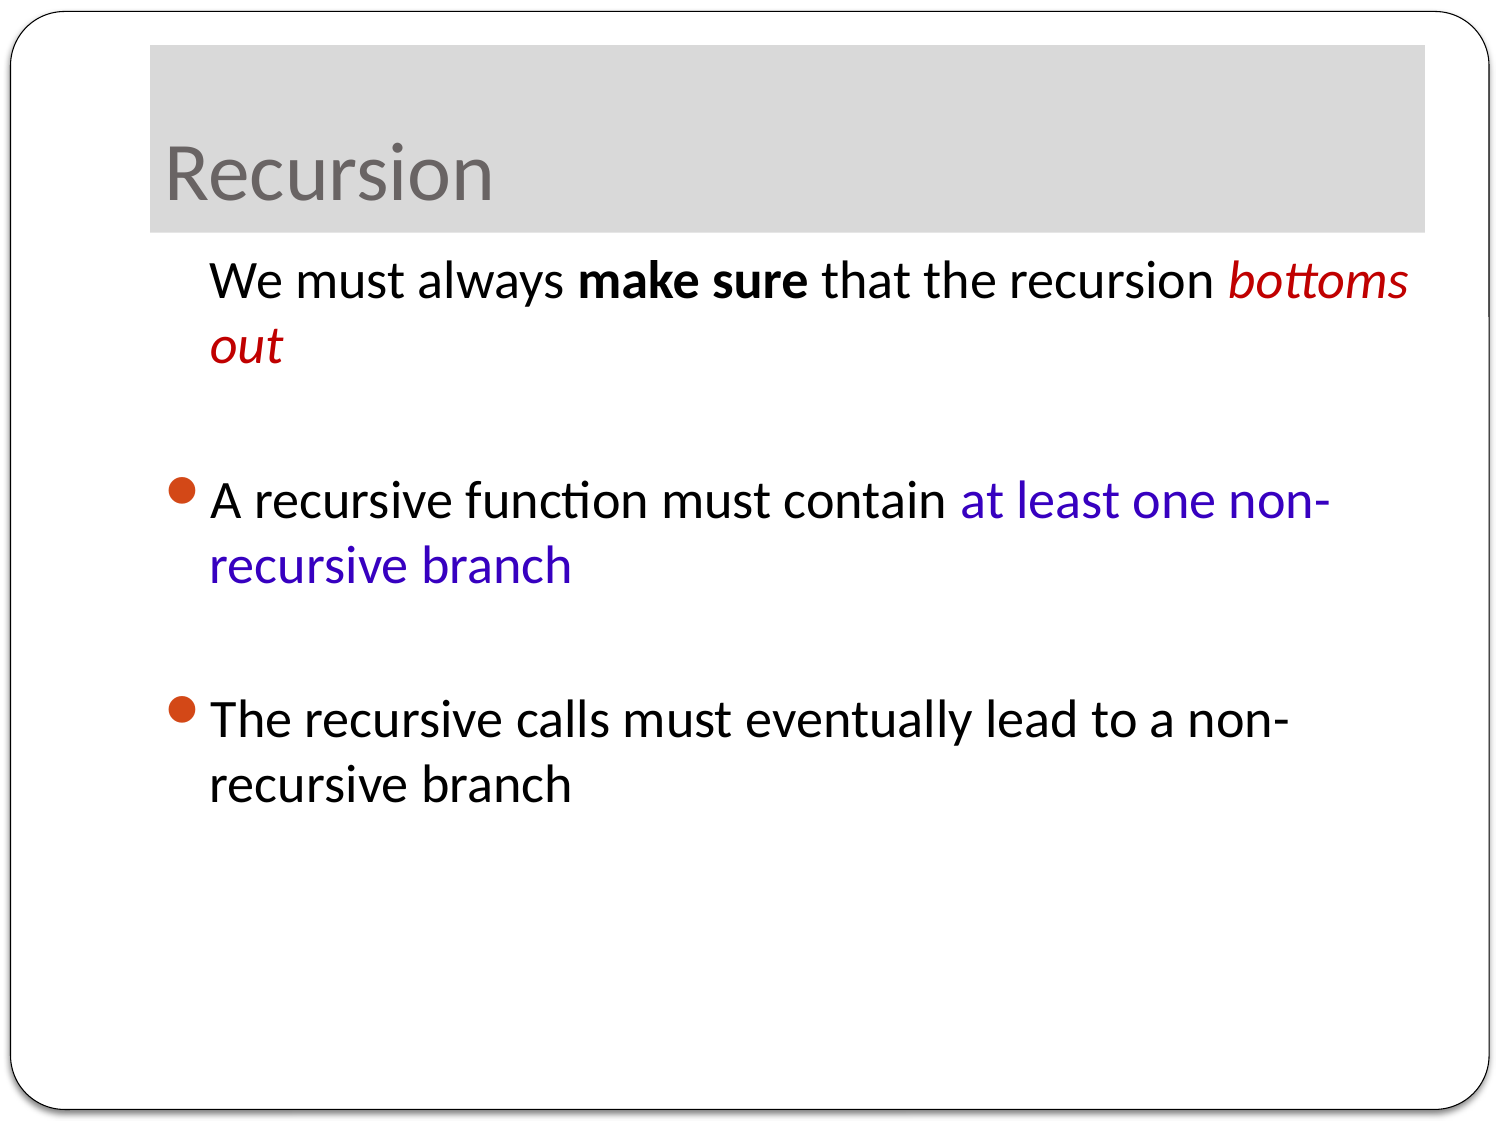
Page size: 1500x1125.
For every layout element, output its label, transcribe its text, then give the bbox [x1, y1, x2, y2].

list We must always make sure that the recursion bottoms out A recursive function must contain at least one non-recursive branch The recursive calls must eventually lead to a non-recursive branch [150, 237, 1425, 988]
title Recursion [150, 45, 1425, 233]
